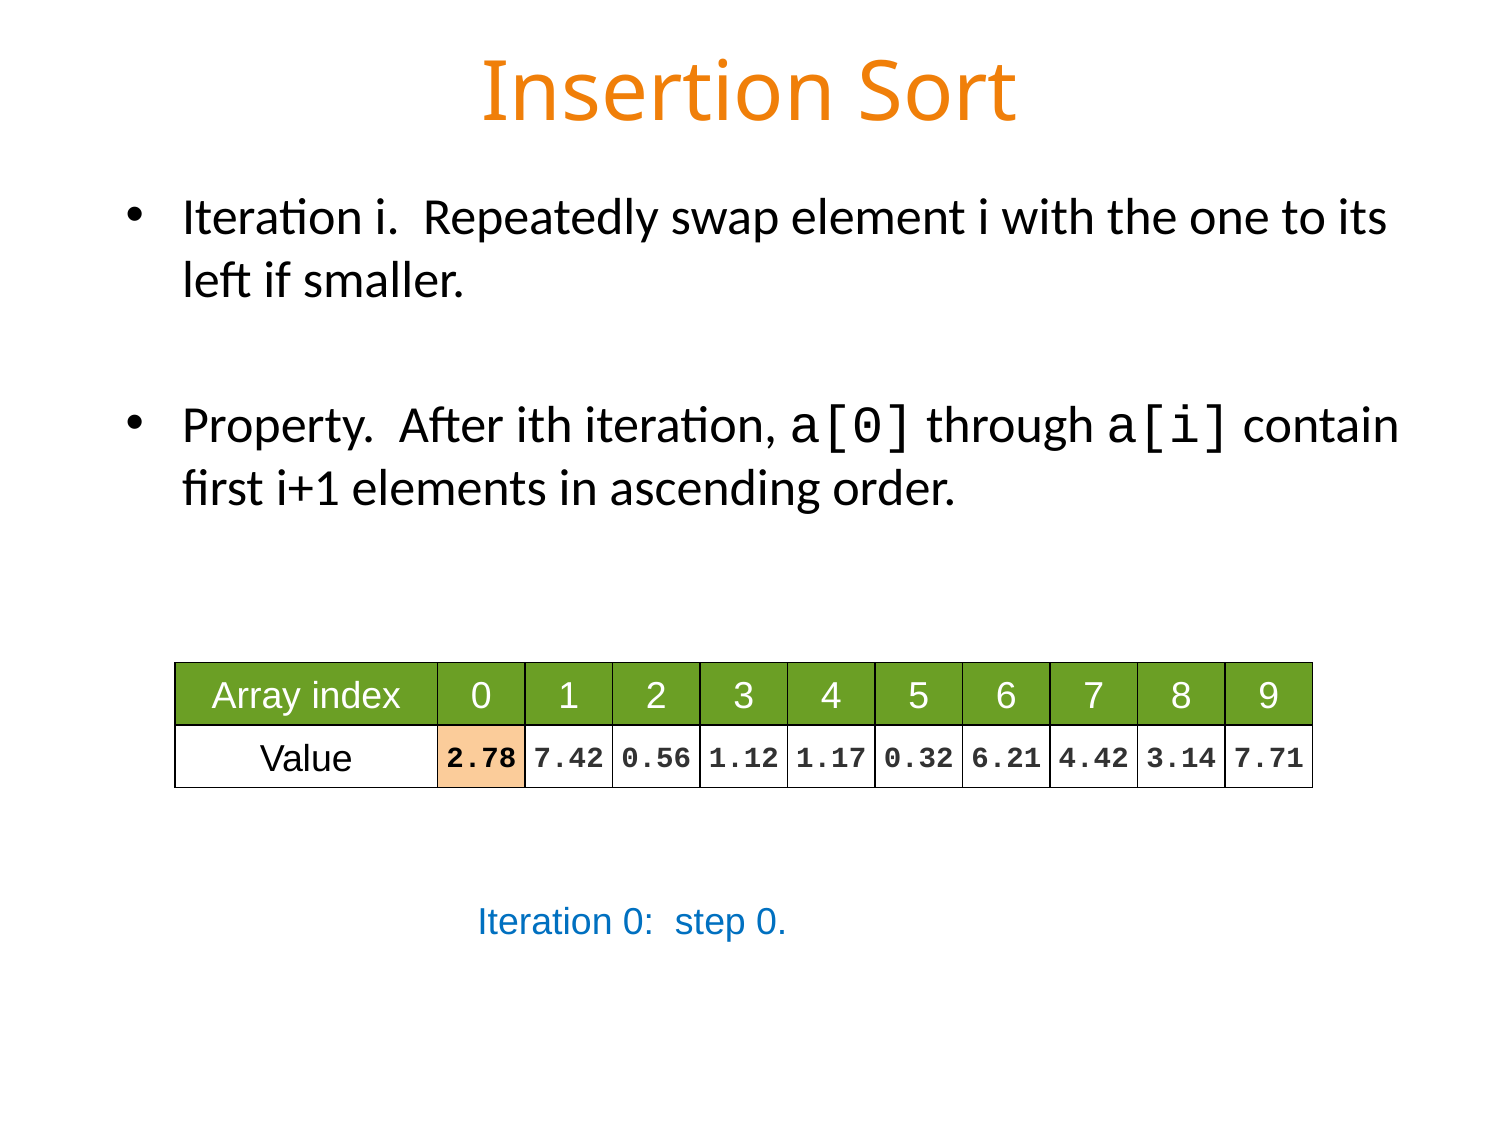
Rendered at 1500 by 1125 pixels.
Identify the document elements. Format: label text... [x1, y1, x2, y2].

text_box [174, 662, 1313, 788]
title Insertion Sort [74, 0, 1426, 182]
list Iteration i. Repeatedly swap element i with the one to its left if smaller. Property. After ith iteration, a[0] through a[i] contain first i+1 elements in ascending order. [110, 174, 1436, 1063]
